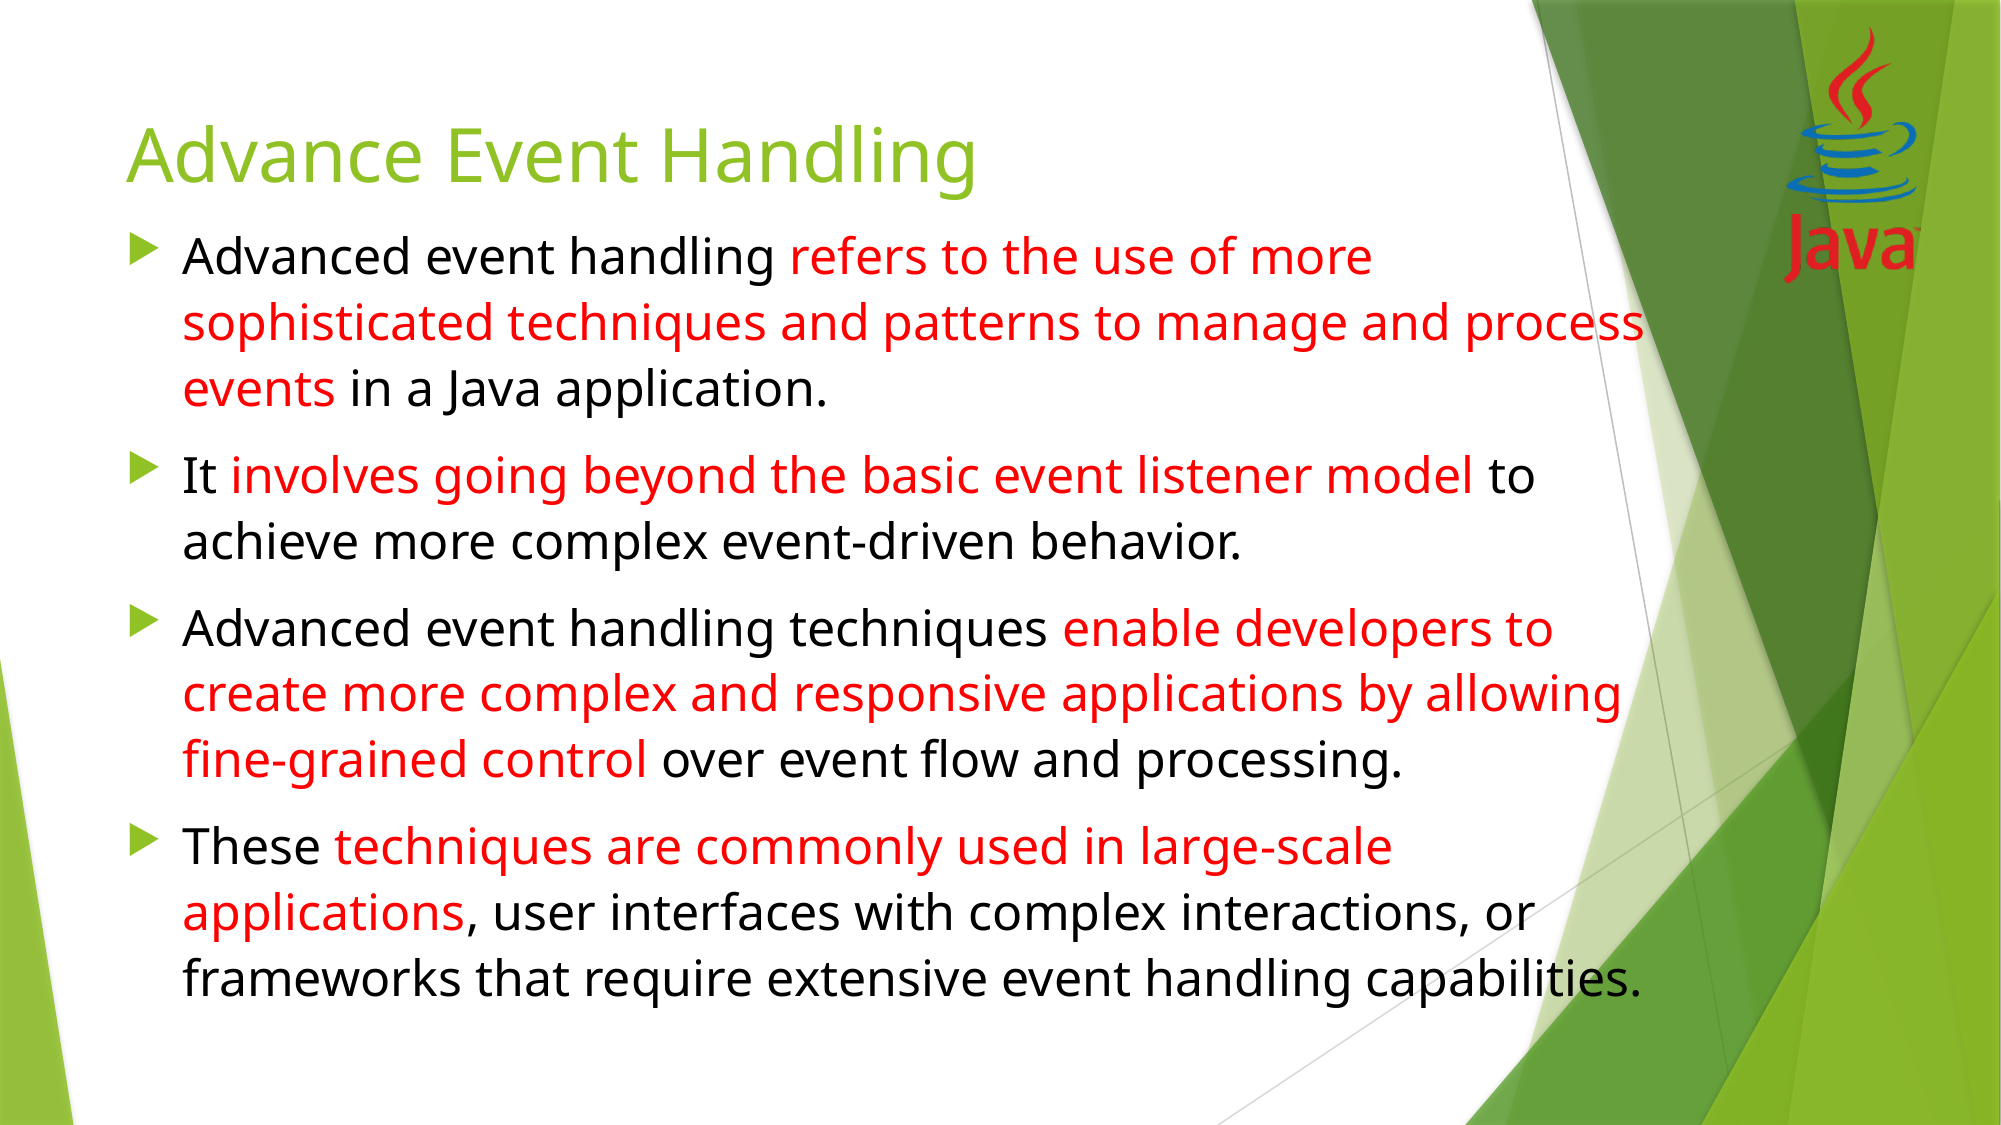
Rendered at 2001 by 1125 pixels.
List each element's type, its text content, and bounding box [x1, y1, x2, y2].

list Advanced event handling refers to the use of more sophisticated techniques and patterns to manage and process events in a Java application. It involves going beyond the basic event listener model to achieve more complex event-driven behavior. Advanced event handling techniques enable developers to create more complex and responsive applications by allowing fine-grained control over event flow and processing. These techniques are commonly used in large-scale applications, user interfaces with complex interactions, or frameworks that require extensive event handling capabilities. [111, 210, 1714, 1074]
picture [1701, 4, 2001, 306]
title Advance Event Handling [111, 99, 1522, 210]
